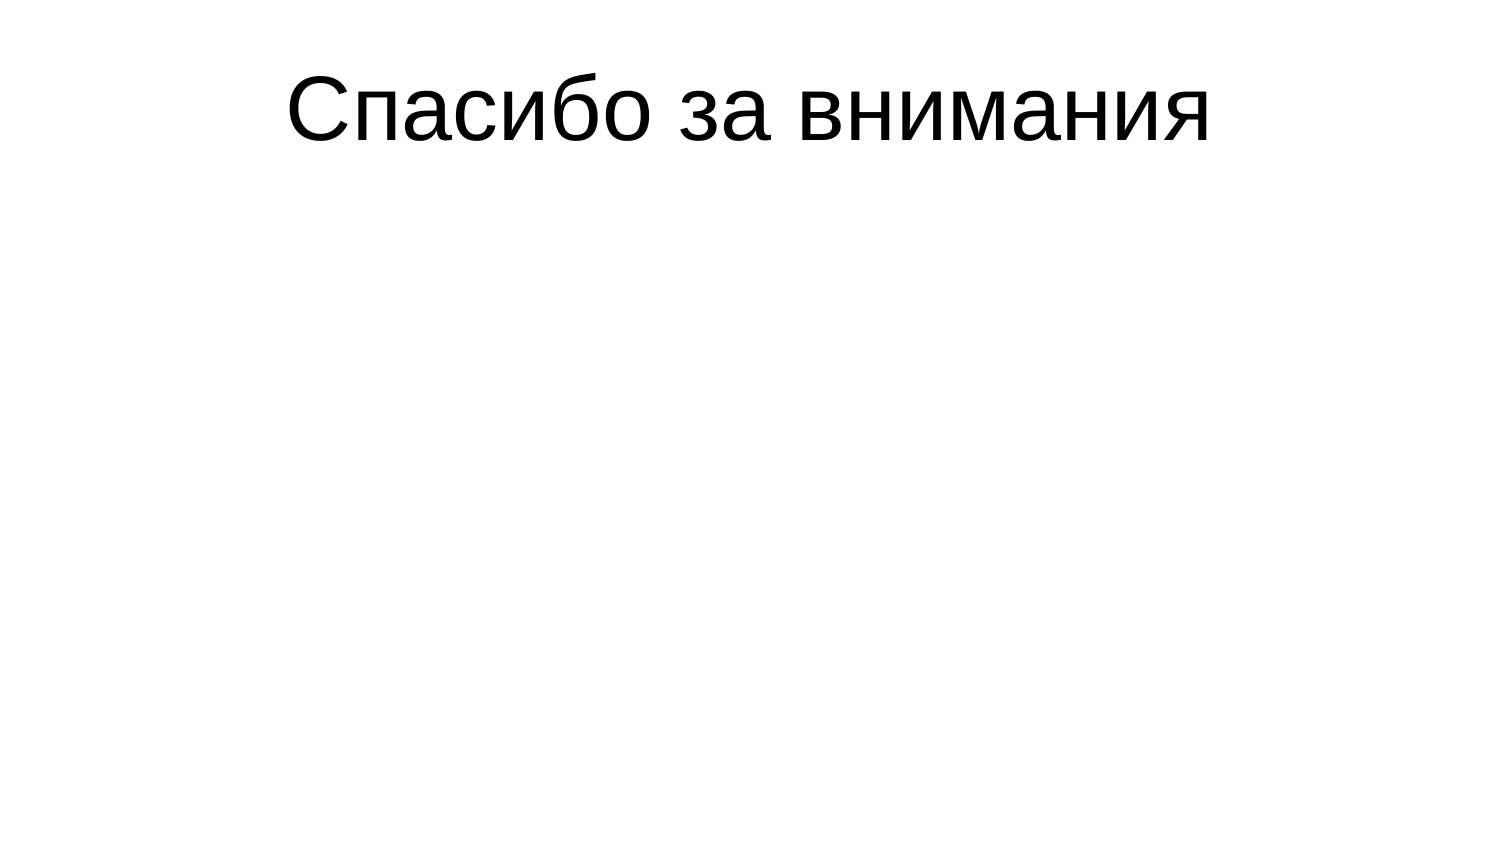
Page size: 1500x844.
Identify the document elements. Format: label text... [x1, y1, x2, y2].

text_box Спасибо за внимания [75, 33, 1425, 175]
